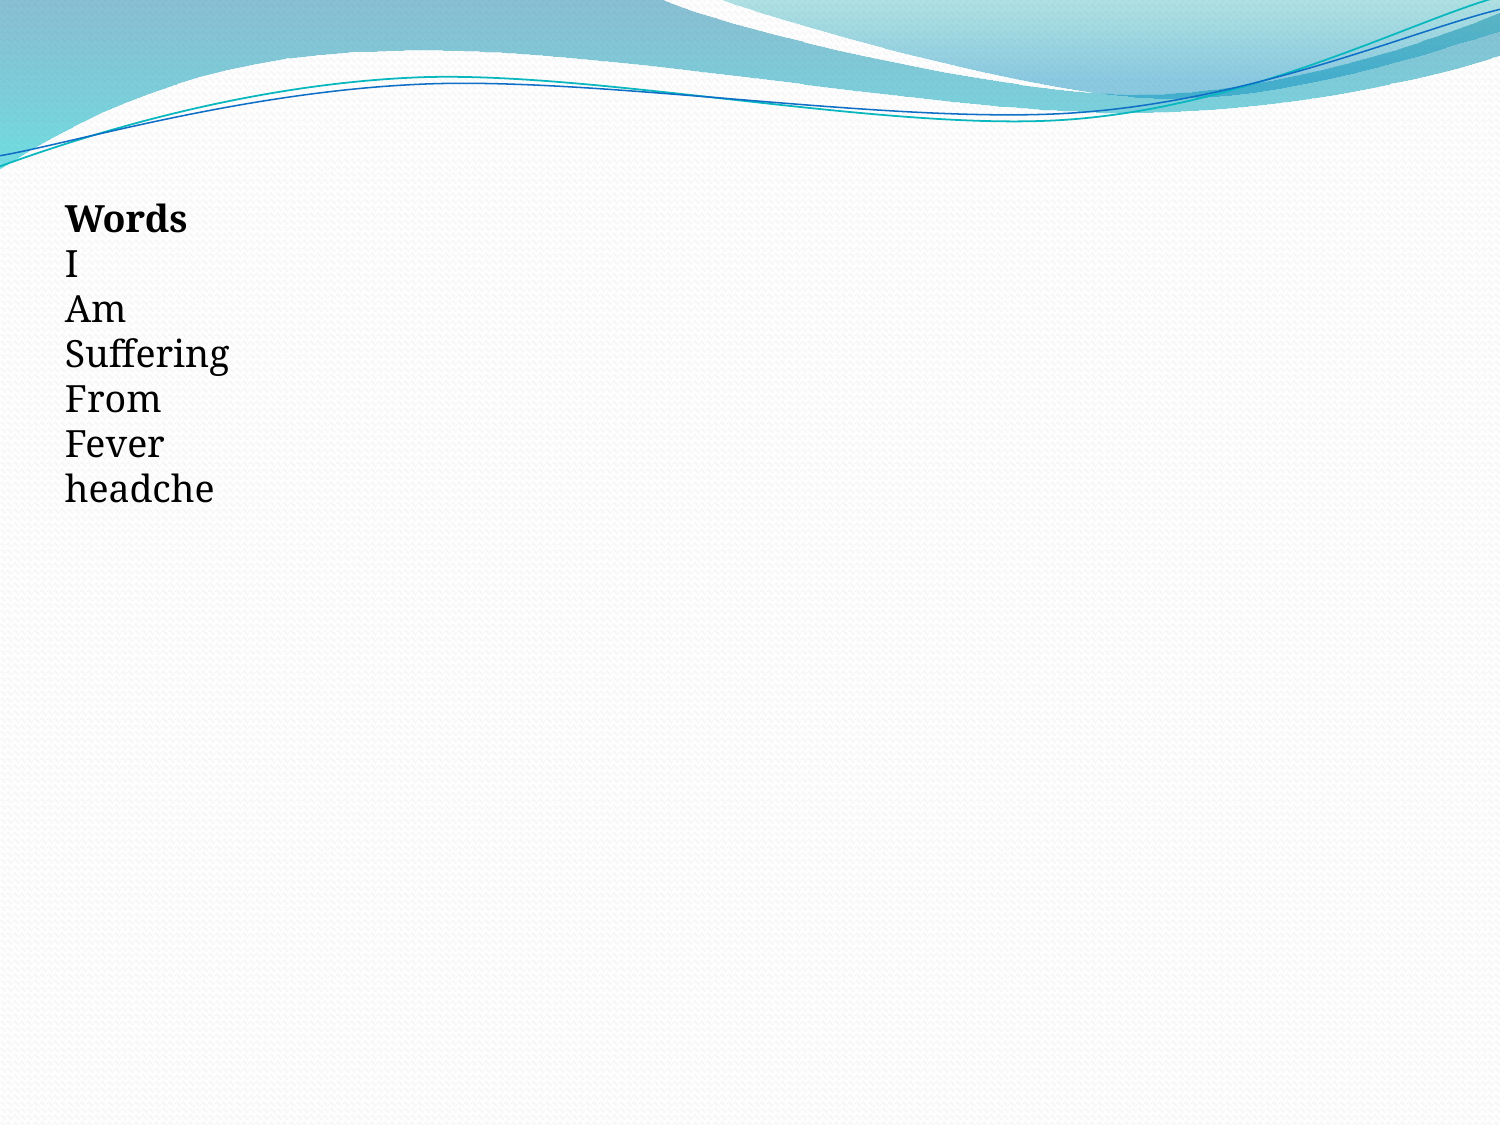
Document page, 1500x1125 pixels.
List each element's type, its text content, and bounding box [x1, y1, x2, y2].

text_box Words I Am Suffering From Fever headche [49, 187, 1038, 518]
